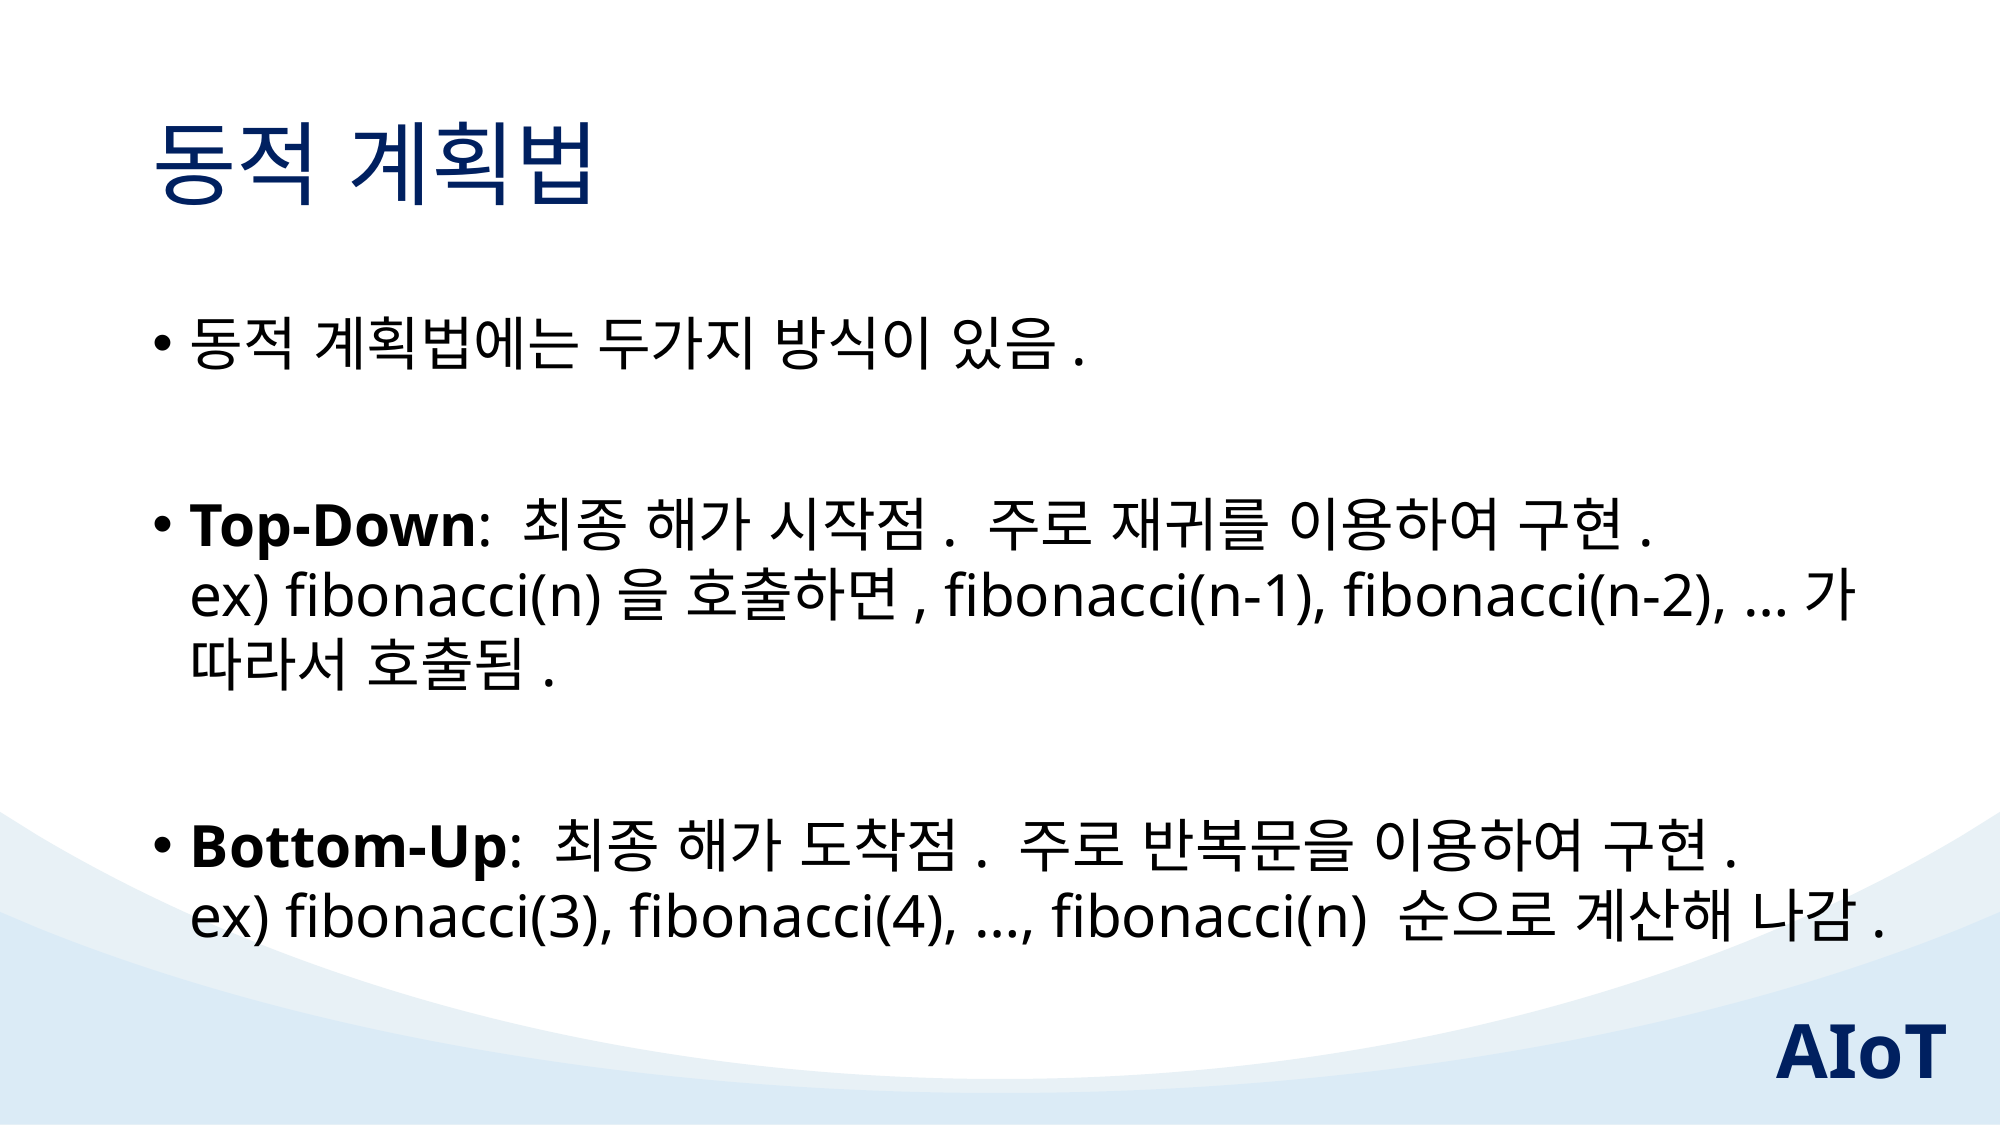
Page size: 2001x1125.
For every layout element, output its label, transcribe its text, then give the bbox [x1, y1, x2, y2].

title 동적 계획법 [137, 59, 1863, 278]
list 동적 계획법에는 두가지 방식이 있음. Top-Down: 최종 해가 시작점. 주로 재귀를 이용하여 구현. ex) fibonacci(n)을 호출하면, fibonacci(n-1), fibonacci(n-2), …가 따라서 호출됨. Bottom-Up: 최종 해가 도착점. 주로 반복문을 이용하여 구현. ex) fibonacci(3), fibonacci(4), …, fibonacci(n) 순으로 계산해 나감. [137, 299, 1912, 1114]
